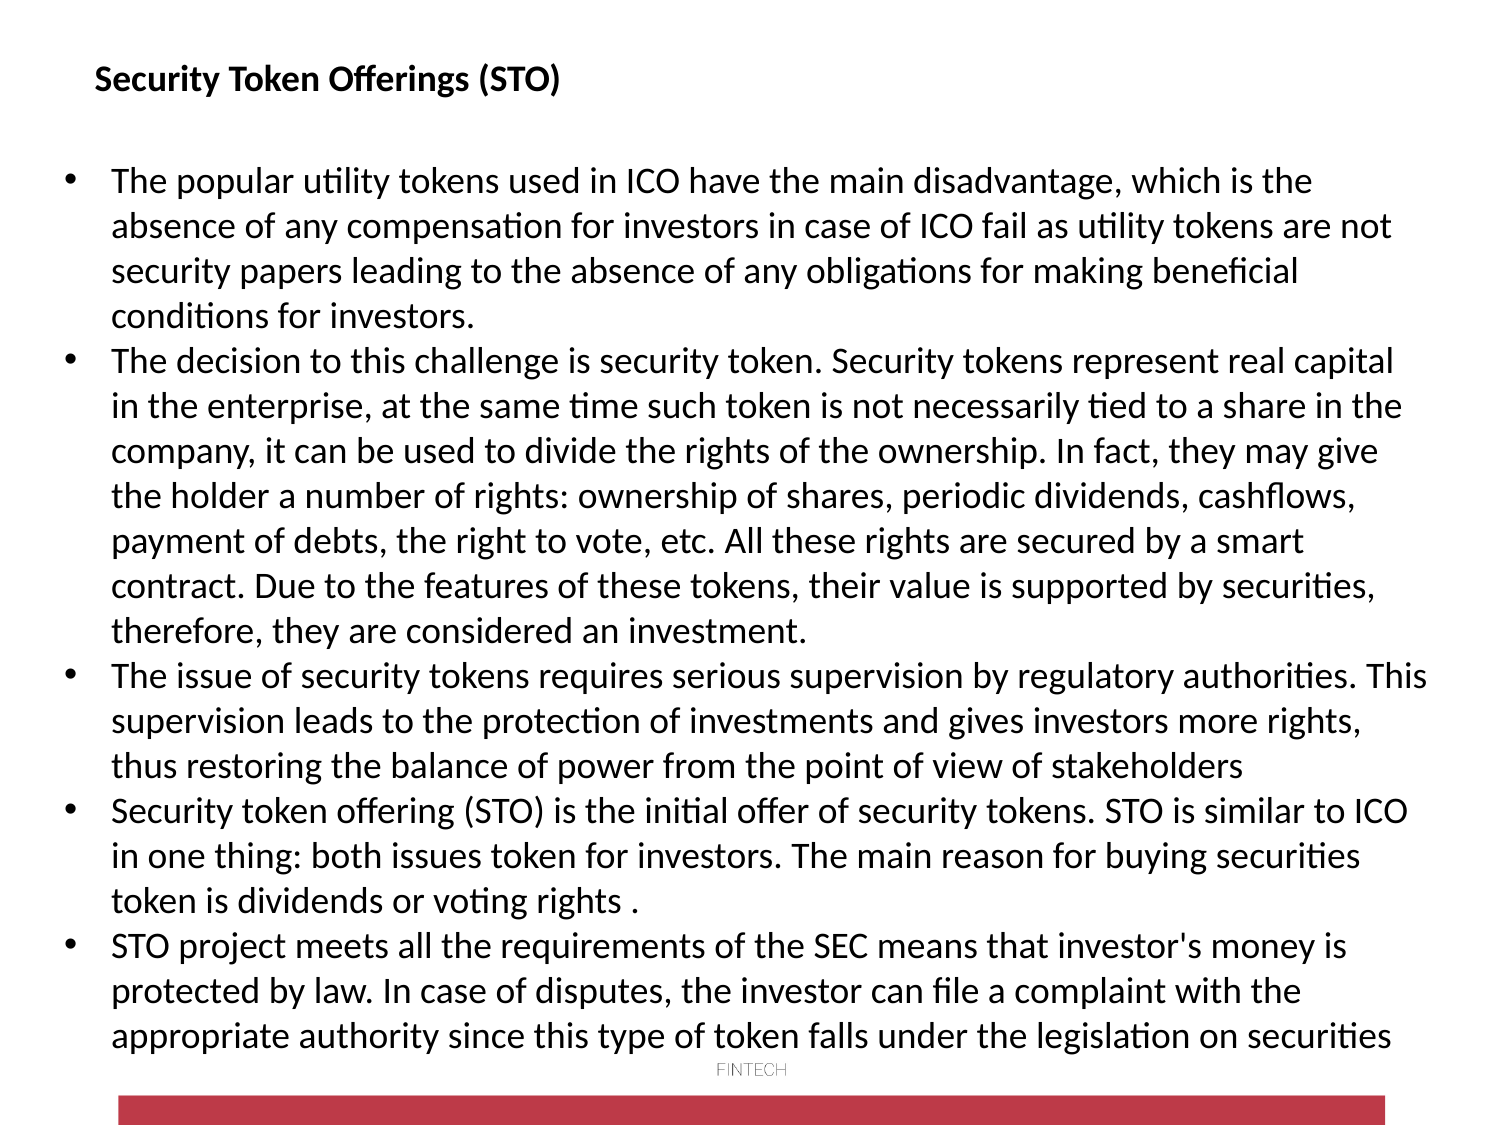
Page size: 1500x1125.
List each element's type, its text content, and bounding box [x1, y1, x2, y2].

text_box Security Token Offerings (STO) [79, 46, 1392, 107]
picture [0, 0, 1500, 1125]
text_box The popular utility tokens used in ICO have the main disadvantage, which is the absence of any compensation for investors in case of ICO fail as utility tokens are not security papers leading to the absence of any obligations for making beneficial conditions for investors. The decision to this challenge is security token. Security tokens represent real capital in the enterprise, at the same time such token is not necessarily tied to a share in the company, it can be used to divide the rights of the ownership. In fact, they may give the holder a number of rights: ownership of shares, periodic dividends, cashflows, payment of debts, the right to vote, etc. All these rights are secured by a smart contract. Due to the features of these tokens, their value is supported by securities, therefore, they are considered an investment. The issue of security tokens requires serious supervision by regulatory authorities. This supervision leads to the protection of investments and gives investors more rights, thus restoring the balance of power from the point of view of stakeholders Security token offering (STO) is the initial offer of security tokens. STO is similar to ICO in one thing: both issues token for investors. The main reason for buying securities token is dividends or voting rights . STO project meets all the requirements of the SEC means that investor's money is protected by law. In case of disputes, the investor can file a complaint with the appropriate authority since this type of token falls under the legislation on securities [49, 148, 1447, 1064]
